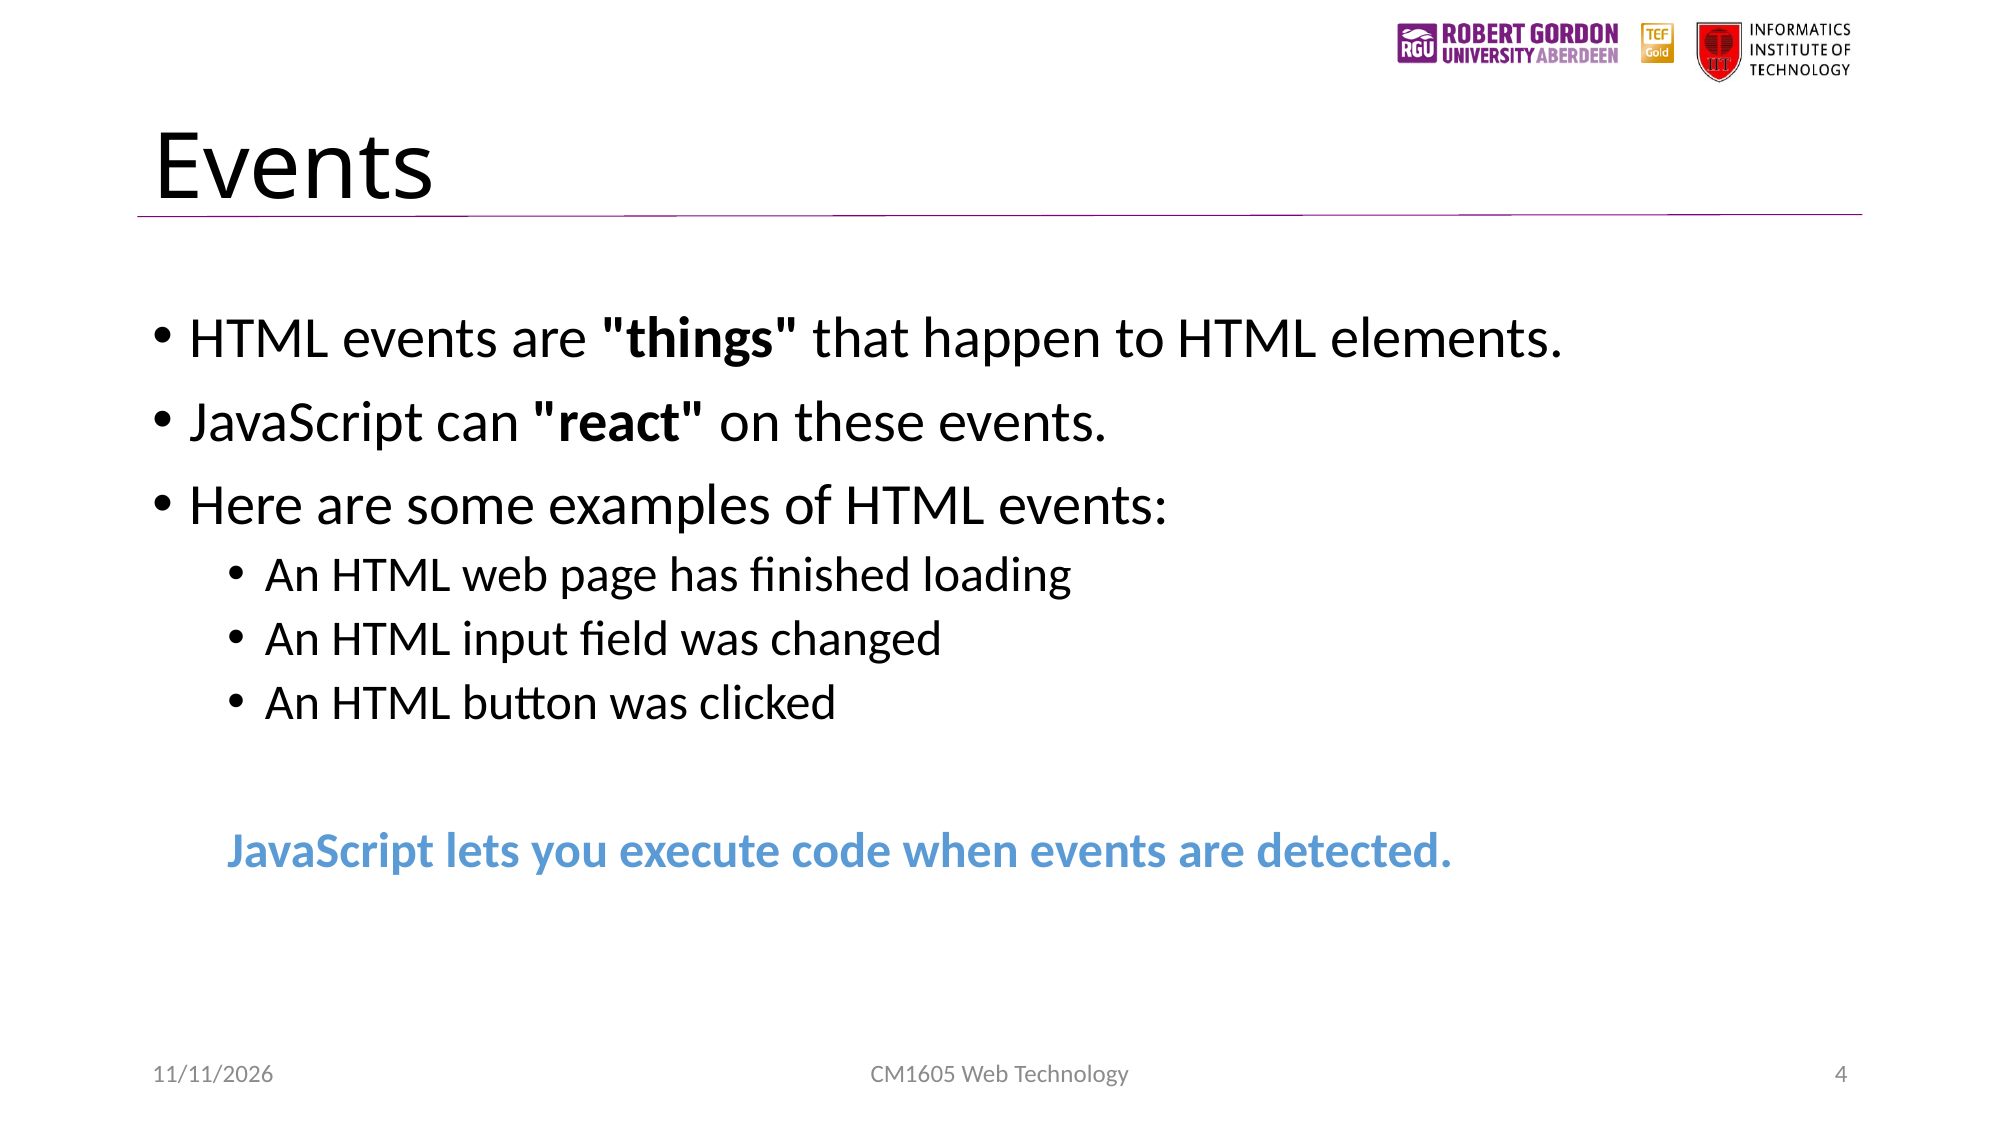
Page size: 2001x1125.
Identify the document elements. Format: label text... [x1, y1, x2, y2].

slide_number 4 [1412, 1042, 1863, 1103]
picture [1388, 5, 1863, 59]
title Events [137, 59, 1863, 278]
list HTML events are "things" that happen to HTML elements. JavaScript can "react" on these events. Here are some examples of HTML events: An HTML web page has finished loading An HTML input field was changed An HTML button was clicked JavaScript lets you execute code when events are detected. [137, 299, 1863, 1014]
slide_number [137, 1042, 588, 1103]
footer CM1605 Web Technology [662, 1042, 1338, 1103]
